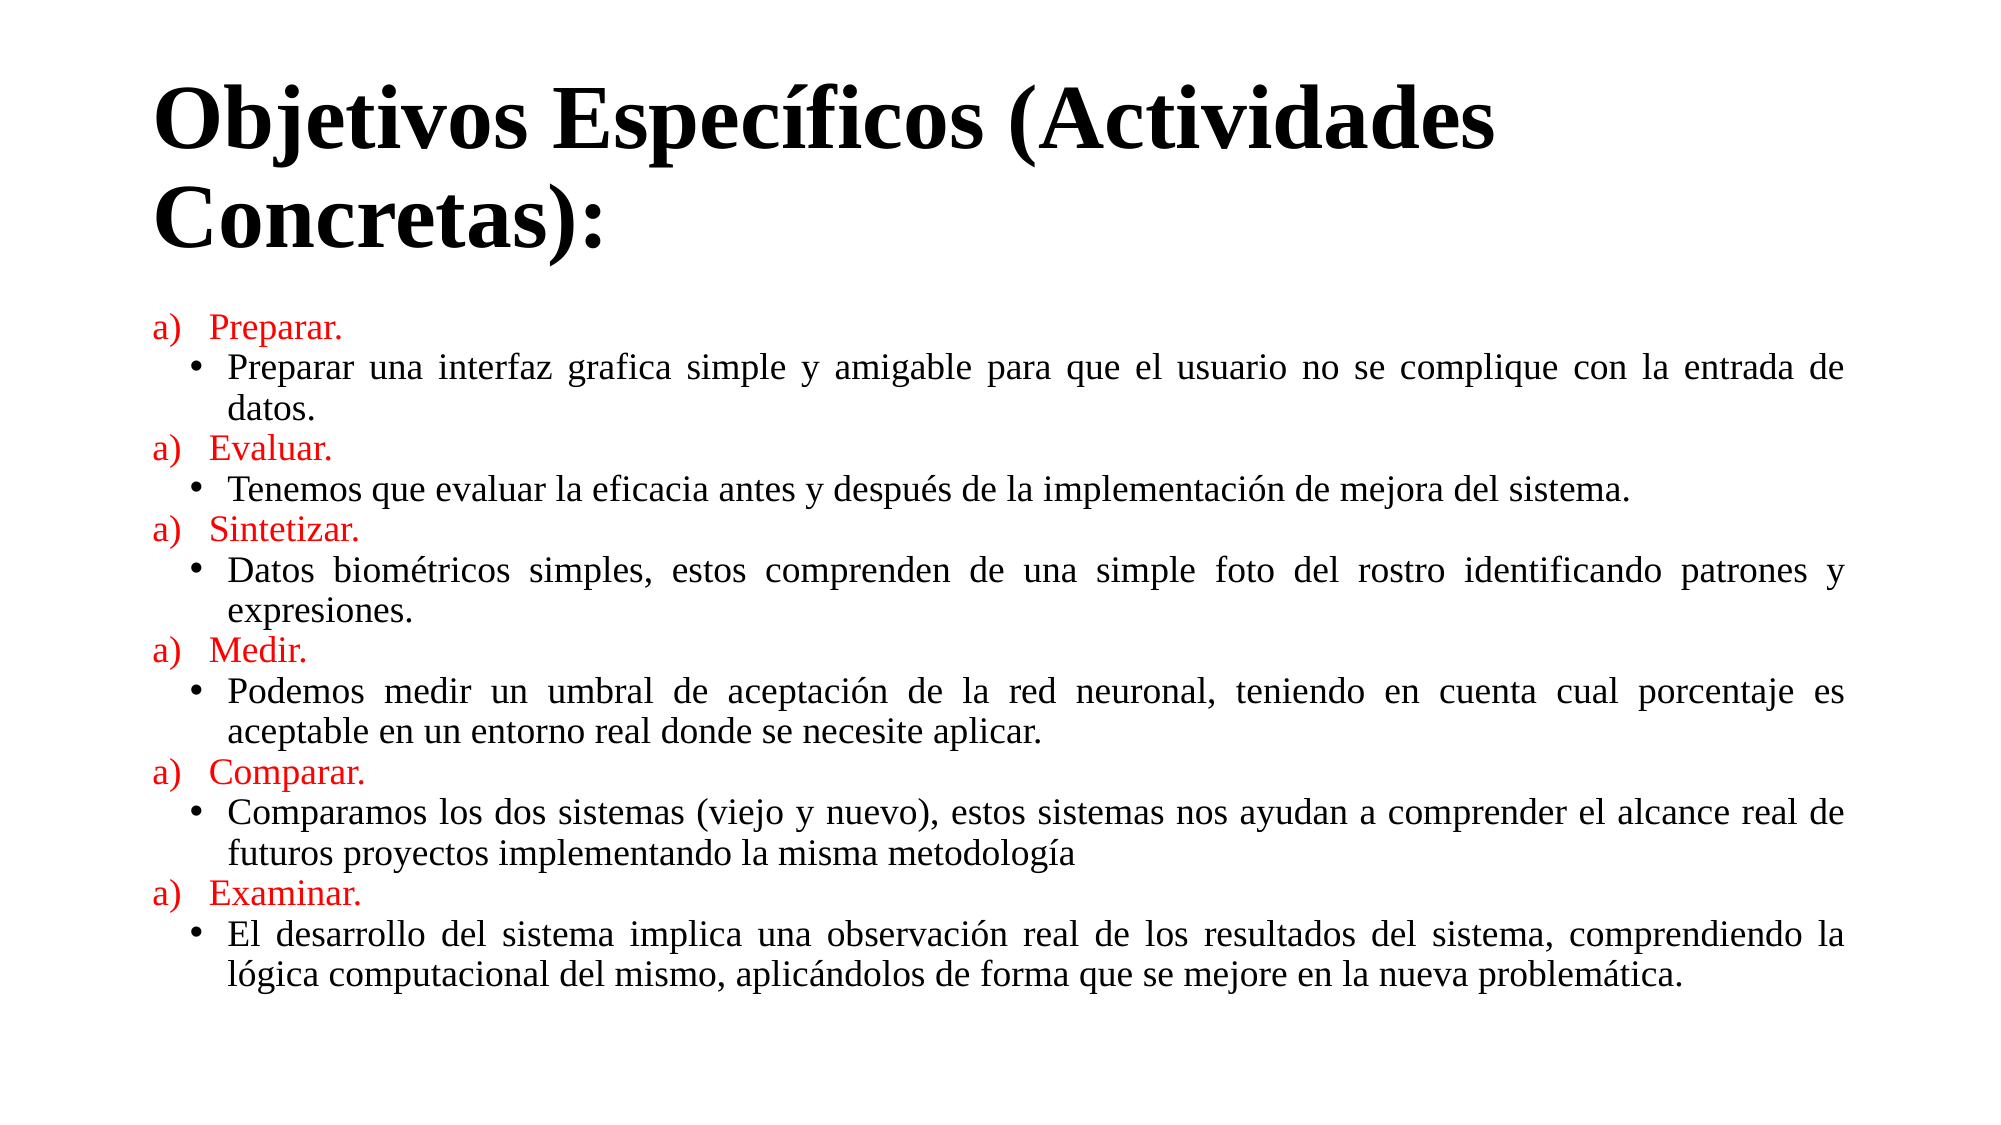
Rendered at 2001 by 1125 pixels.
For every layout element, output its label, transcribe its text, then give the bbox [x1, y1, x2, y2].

title Objetivos Específicos (Actividades Concretas): [137, 59, 1863, 278]
list Preparar. Preparar una interfaz grafica simple y amigable para que el usuario no se complique con la entrada de datos. Evaluar. Tenemos que evaluar la eficacia antes y después de la implementación de mejora del sistema. Sintetizar. Datos biométricos simples, estos comprenden de una simple foto del rostro identificando patrones y expresiones. Medir. Podemos medir un umbral de aceptación de la red neuronal, teniendo en cuenta cual porcentaje es aceptable en un entorno real donde se necesite aplicar. Comparar. Comparamos los dos sistemas (viejo y nuevo), estos sistemas nos ayudan a comprender el alcance real de futuros proyectos implementando la misma metodología Examinar. El desarrollo del sistema implica una observación real de los resultados del sistema, comprendiendo la lógica computacional del mismo, aplicándolos de forma que se mejore en la nueva problemática. [137, 299, 1863, 1014]
